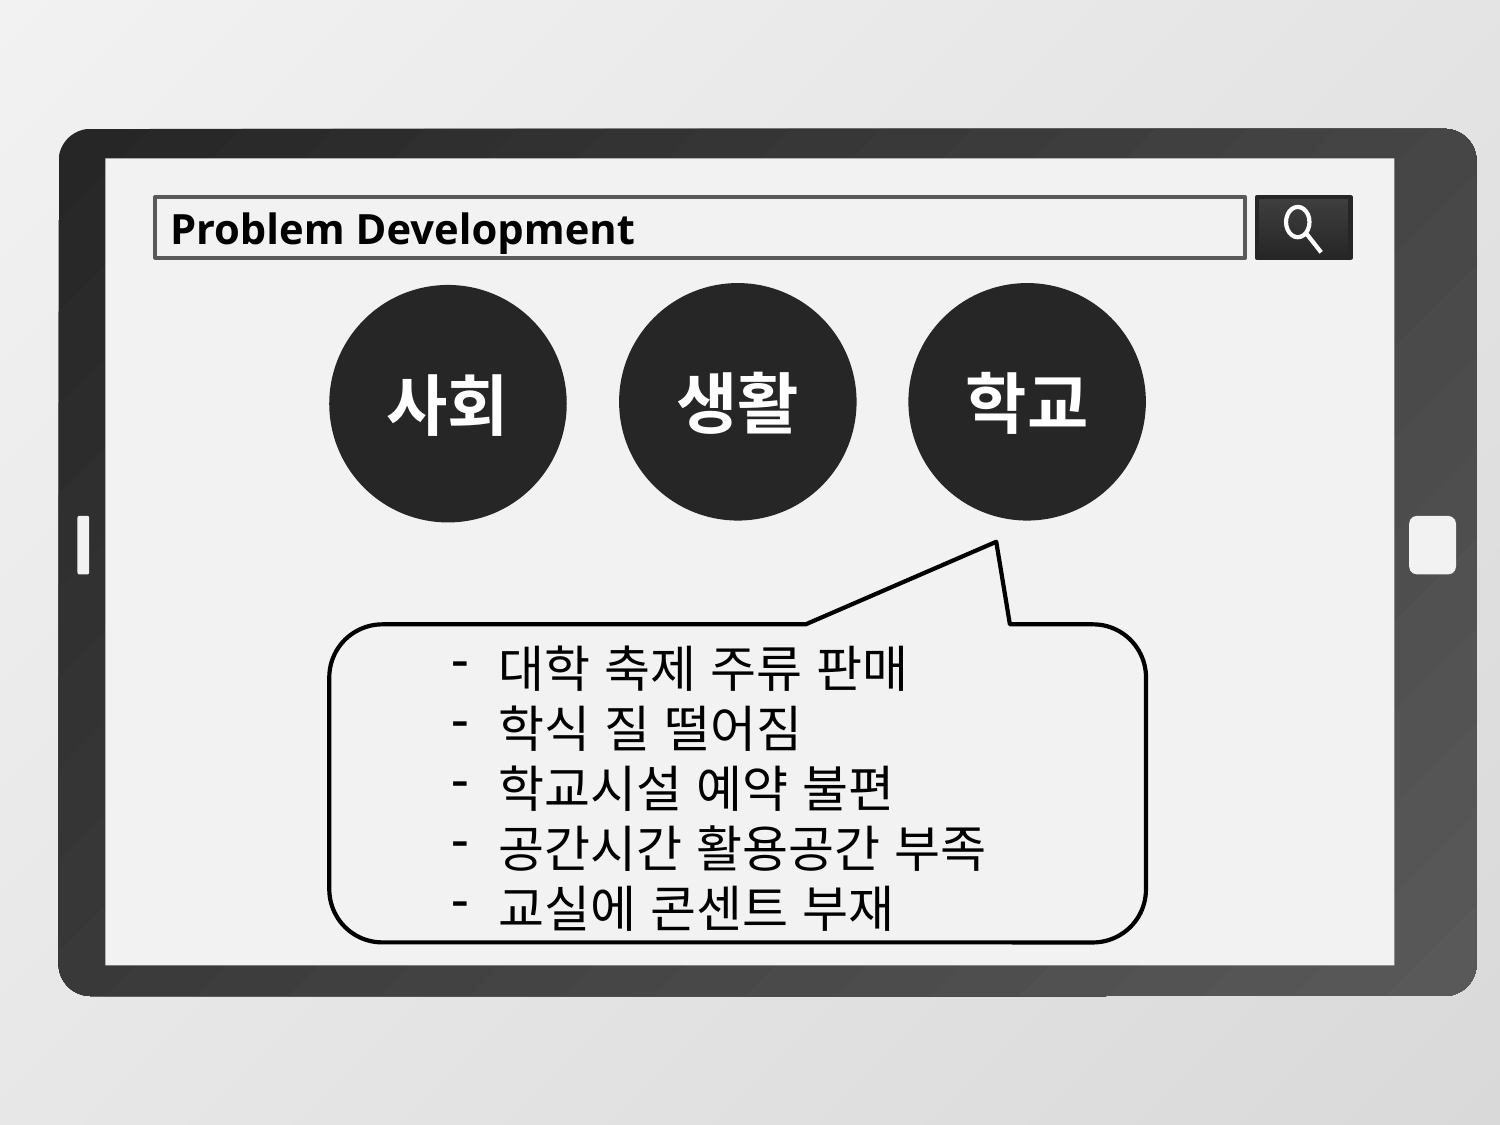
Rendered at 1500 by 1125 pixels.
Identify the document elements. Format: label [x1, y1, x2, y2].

text_box [1256, 196, 1351, 258]
text_box [58, 128, 1477, 997]
